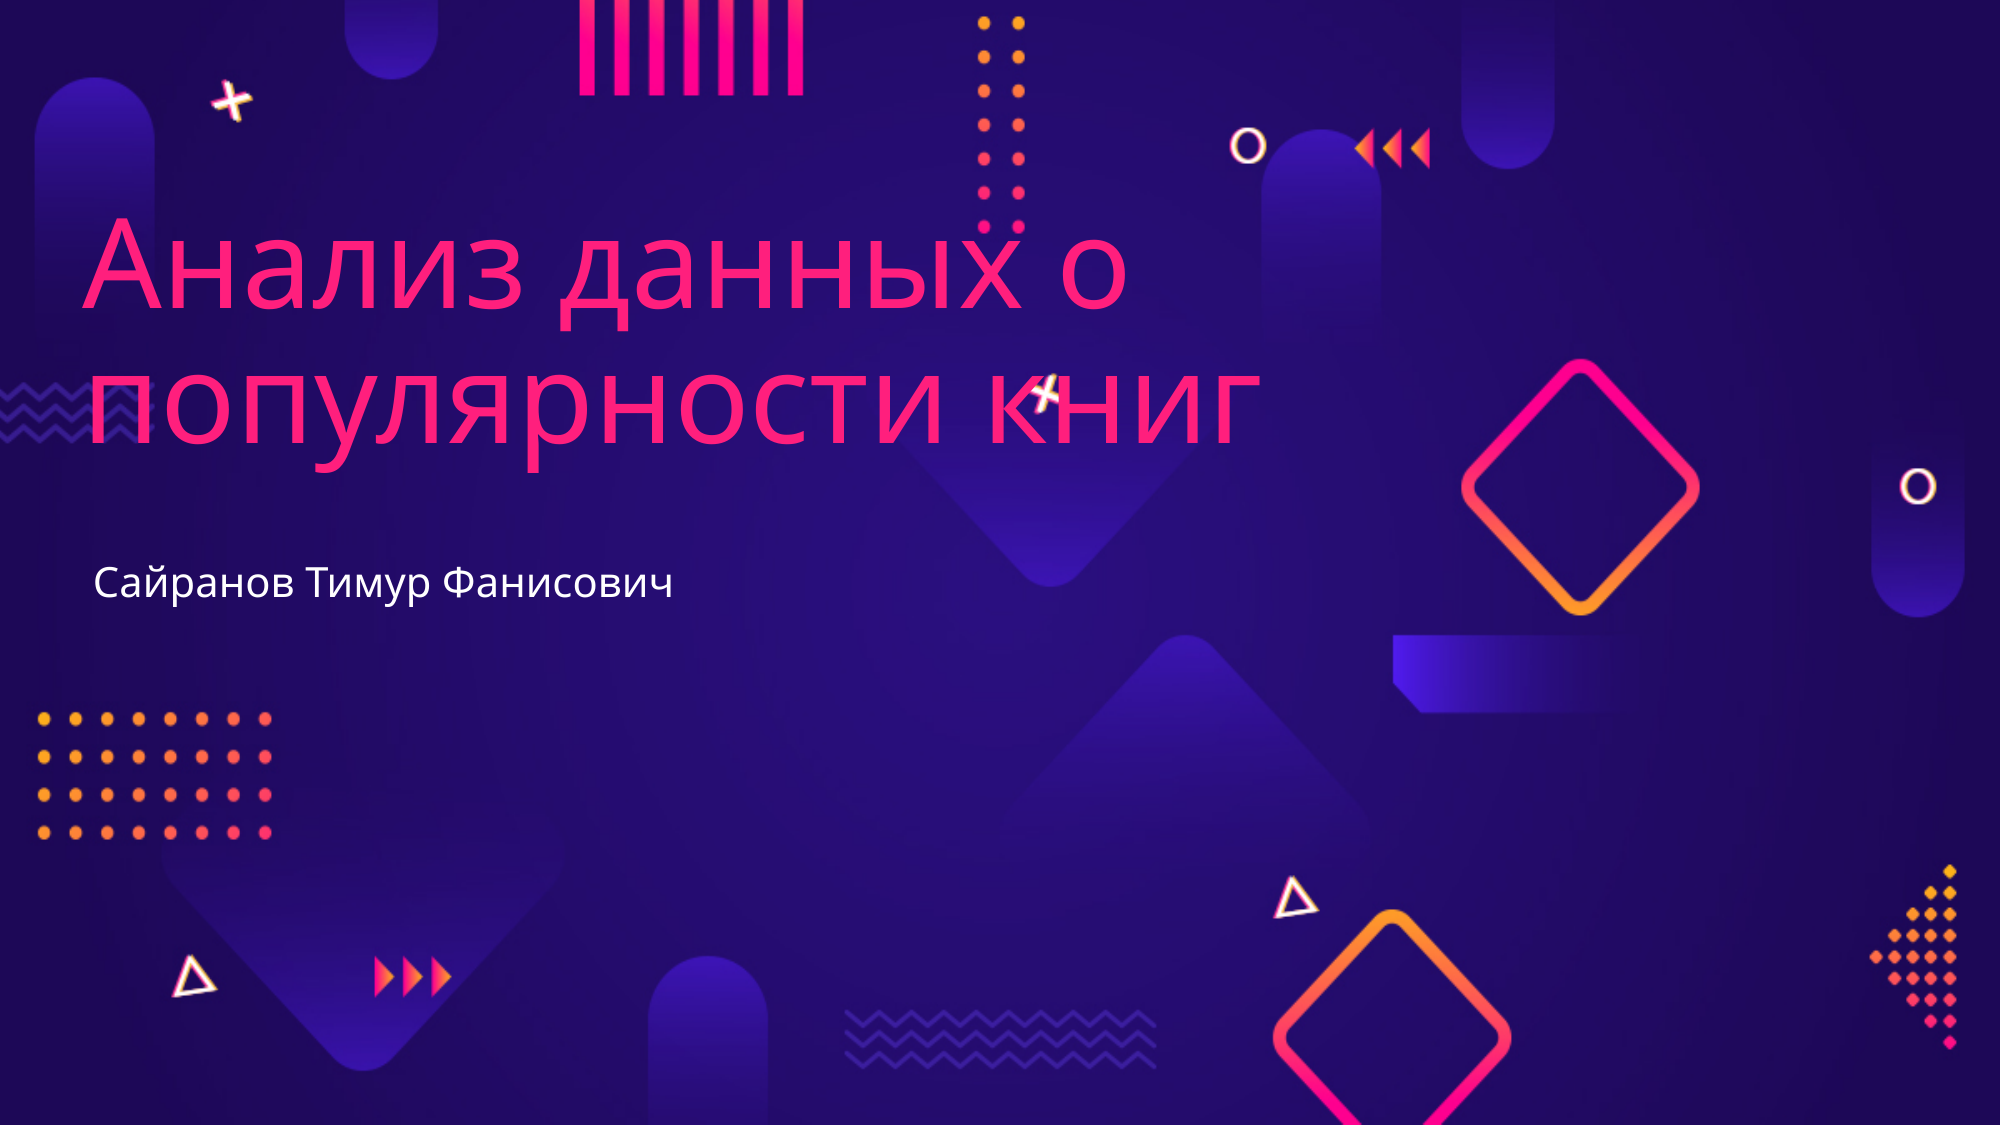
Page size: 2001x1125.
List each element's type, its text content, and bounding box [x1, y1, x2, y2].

subtitle Сайранов Тимур Фанисович [77, 554, 1065, 826]
title Анализ данных о популярности книг [67, 146, 1661, 478]
picture [0, 0, 2000, 1125]
